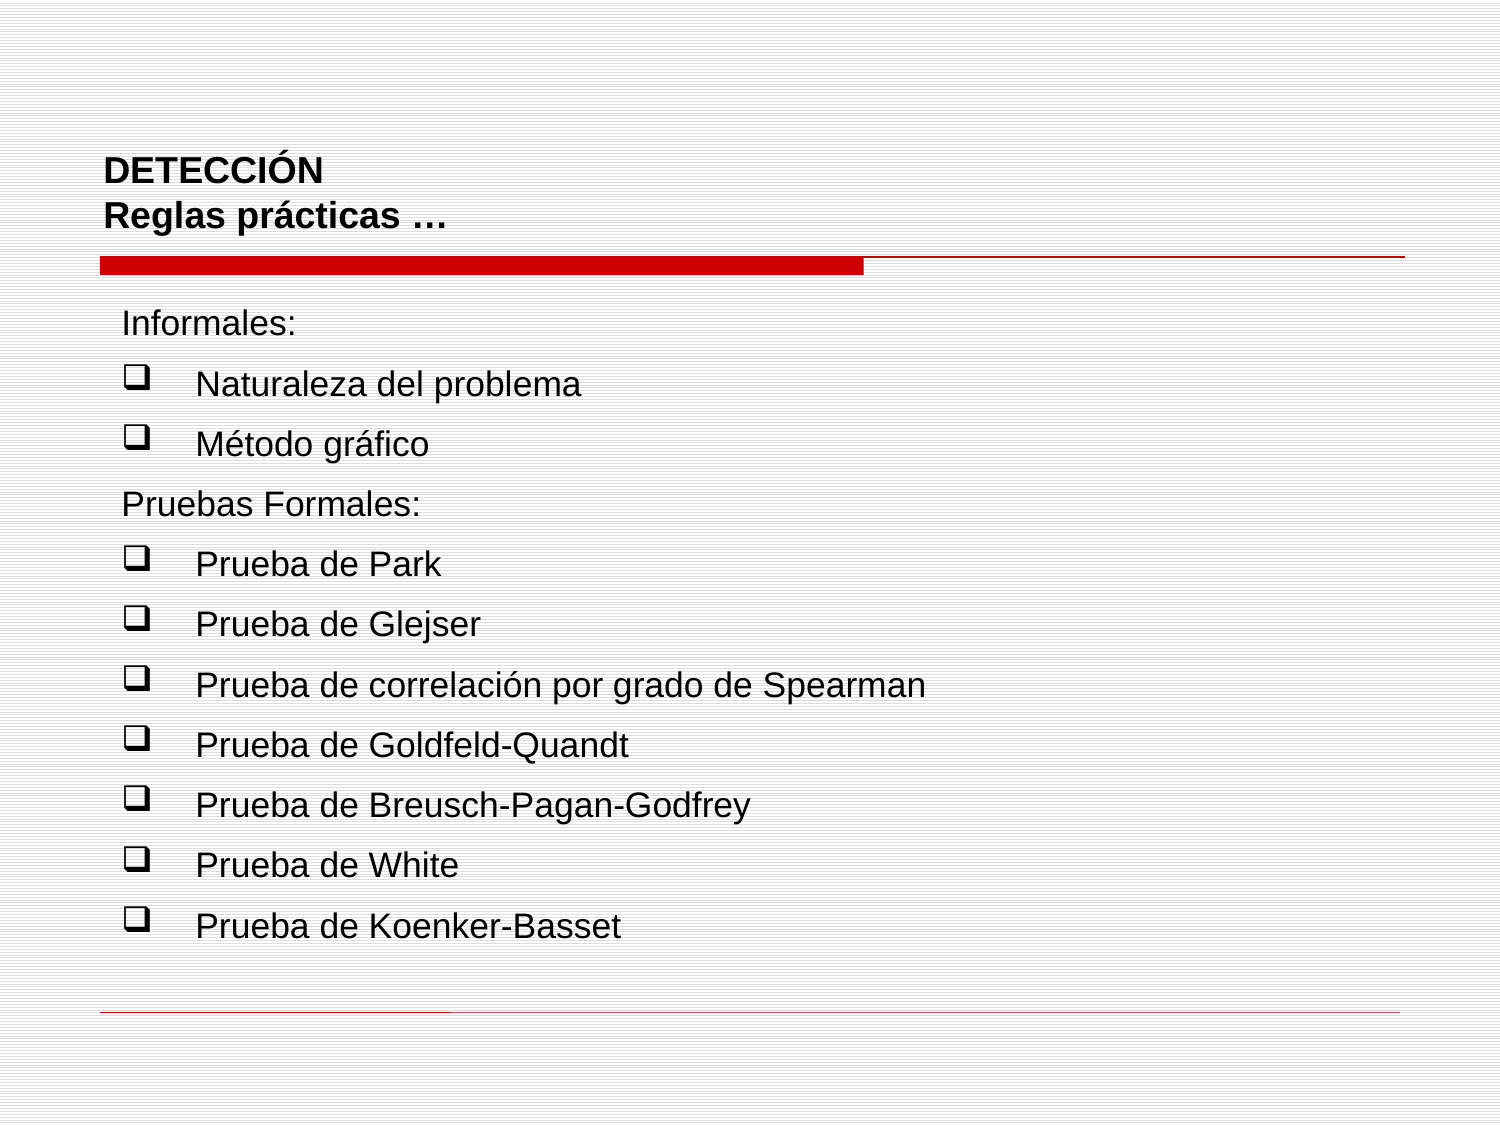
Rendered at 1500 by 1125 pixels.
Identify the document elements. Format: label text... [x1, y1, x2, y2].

text_box Informales: Naturaleza del problema Método gráfico Pruebas Formales: Prueba de Park Prueba de Glejser Prueba de correlación por grado de Spearman Prueba de Goldfeld-Quandt Prueba de Breusch-Pagan-Godfrey Prueba de White Prueba de Koenker-Basset [106, 292, 1418, 953]
text_box DETECCIÓN Reglas prácticas … [88, 101, 1400, 244]
